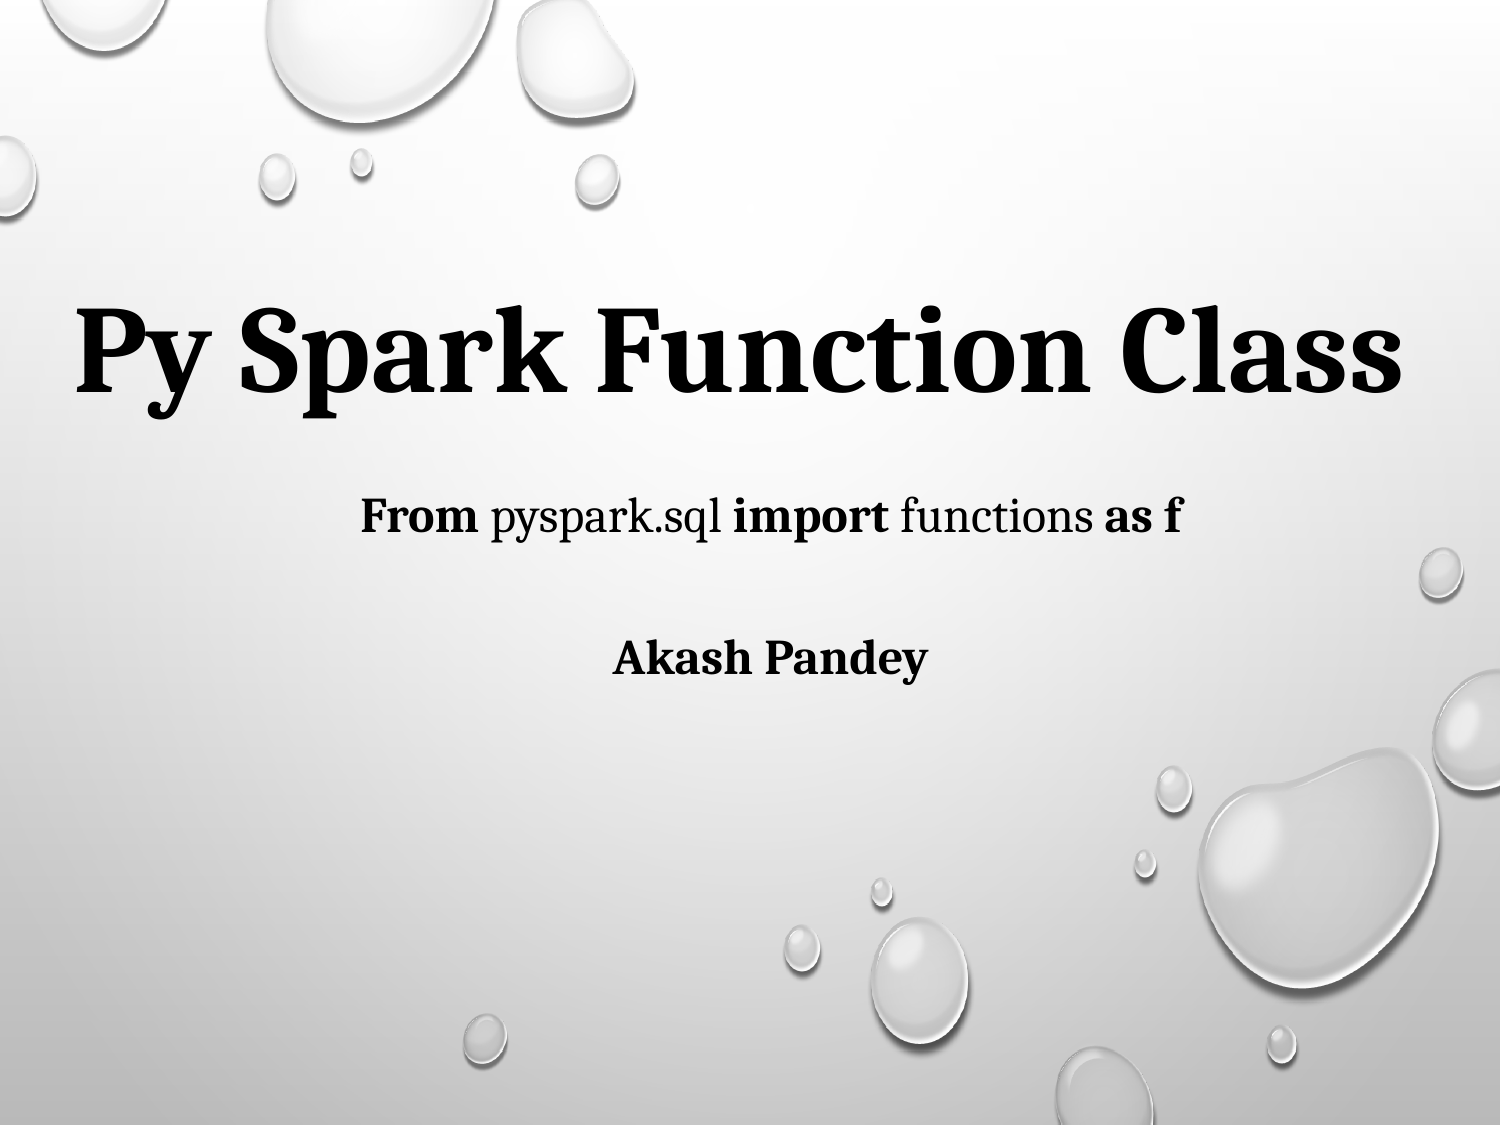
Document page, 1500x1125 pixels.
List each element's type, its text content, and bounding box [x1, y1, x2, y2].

text_box From pyspark.sql import functions as f [58, 474, 1483, 550]
picture [0, 0, 1500, 1125]
text_box Py Spark Function Class [58, 260, 1483, 426]
text_box Akash Pandey [58, 617, 1483, 692]
